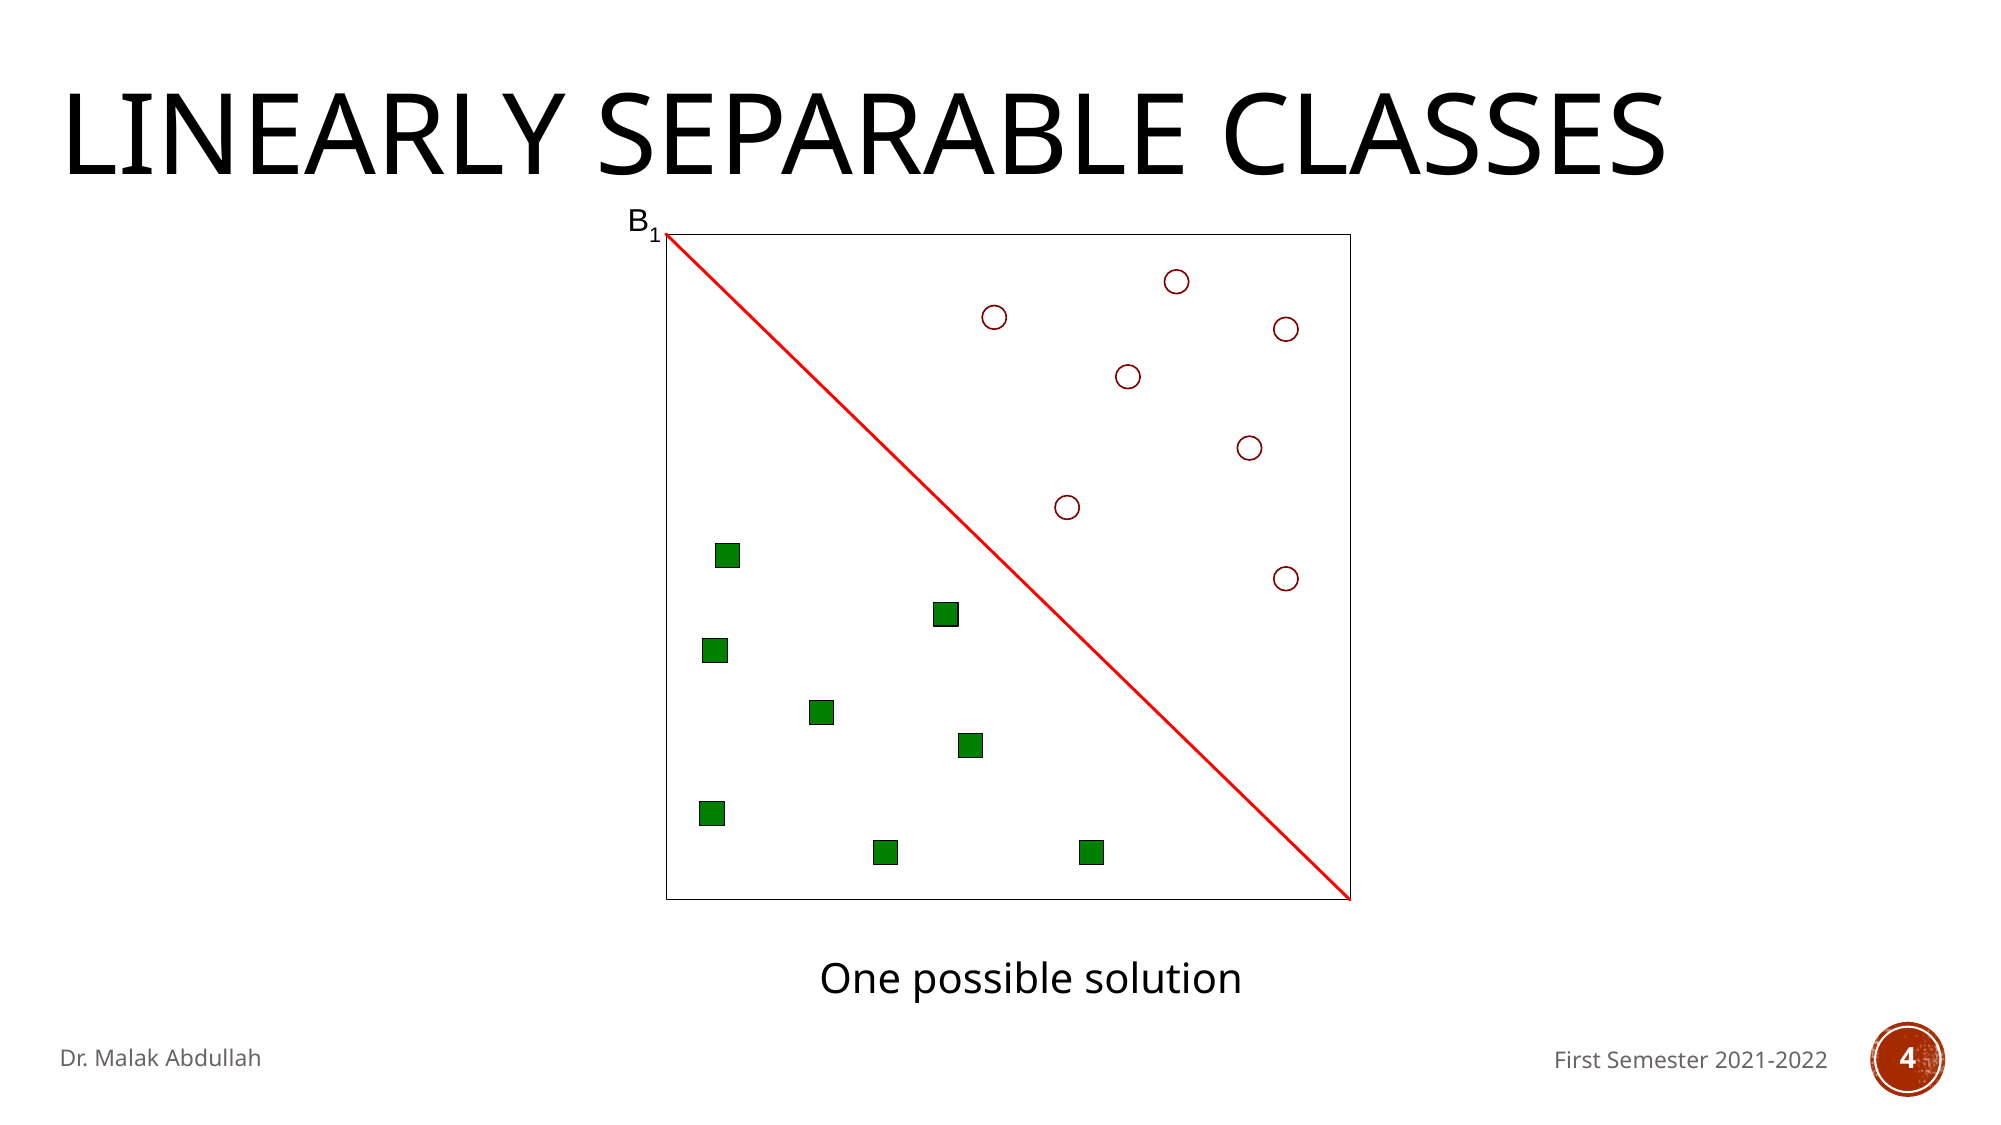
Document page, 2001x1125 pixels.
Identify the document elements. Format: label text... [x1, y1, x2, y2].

title Linearly separable classes [44, 32, 1943, 244]
slide_number First Semester 2021-2022 [1306, 1028, 1844, 1089]
slide_number 4 [1855, 1028, 1961, 1089]
footer Dr. Malak Abdullah [44, 1028, 1217, 1089]
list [613, 197, 1412, 950]
list One possible solution [512, 950, 1550, 1013]
